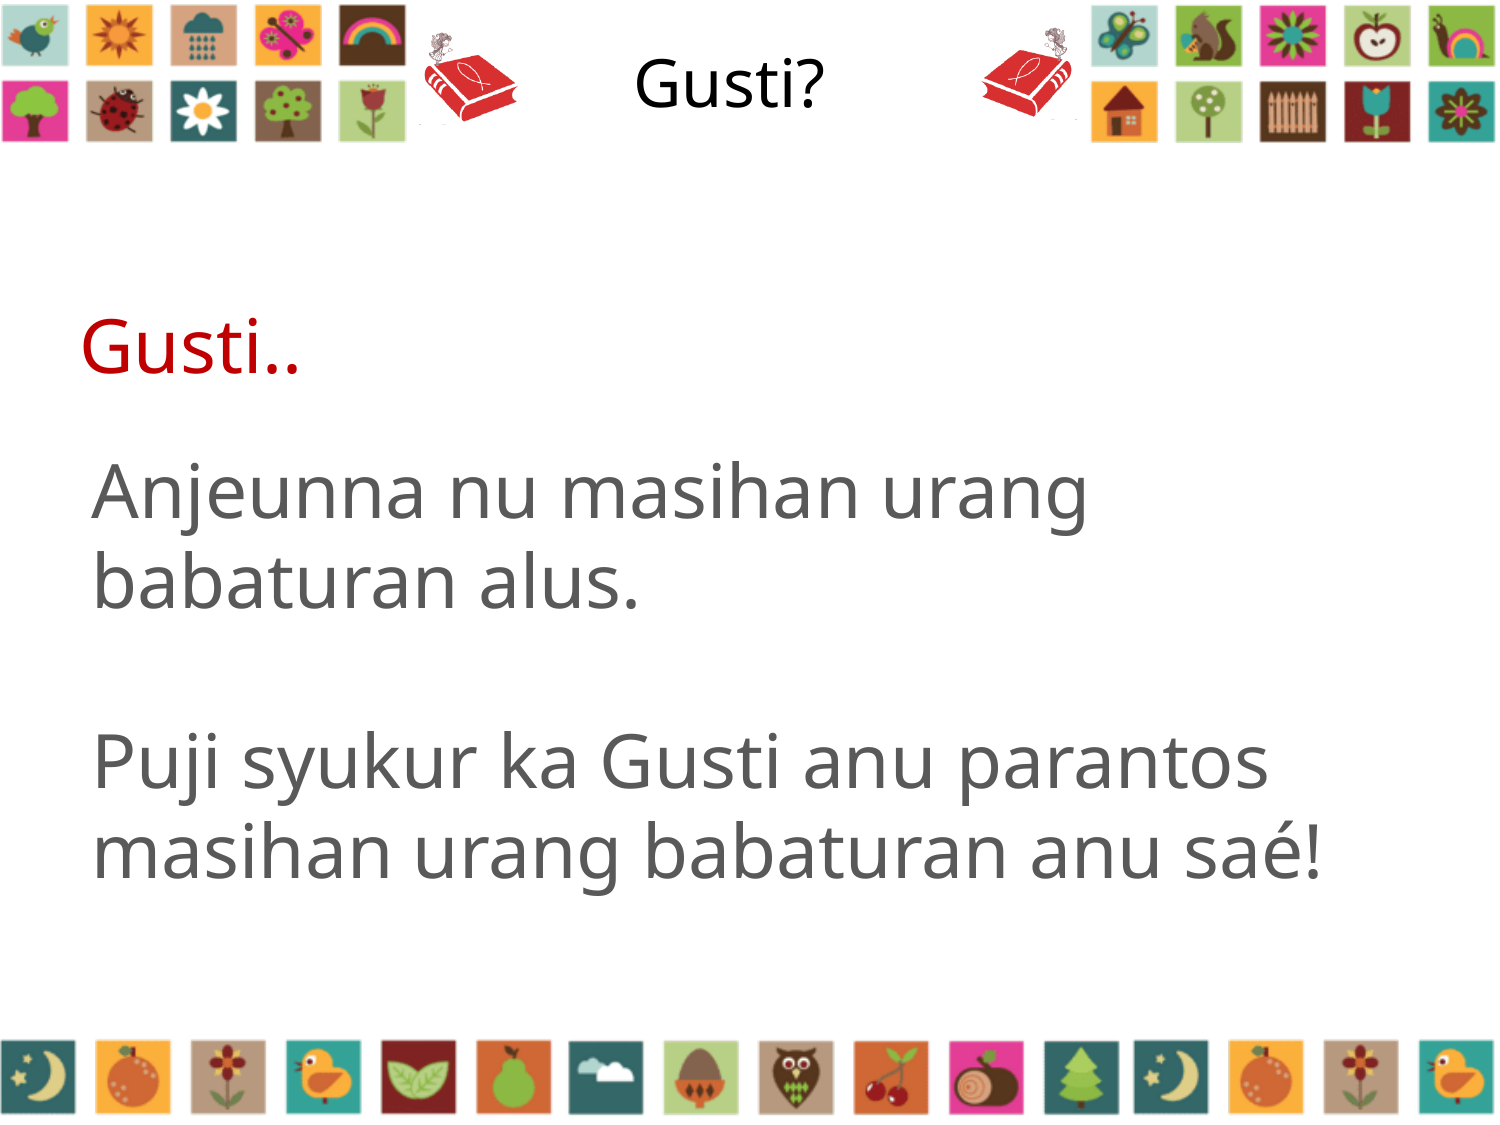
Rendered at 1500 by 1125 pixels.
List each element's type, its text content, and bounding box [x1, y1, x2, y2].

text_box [0, 1028, 1500, 1118]
picture [950, 3, 1500, 150]
text_box Gusti.. [64, 290, 1412, 396]
picture [0, 3, 550, 150]
text_box Anjeunna nu masihan urang babaturan alus. Puji syukur ka Gusti anu parantos masihan urang babaturan anu saé! [76, 436, 1424, 902]
text_box Gusti? [552, 33, 1071, 129]
